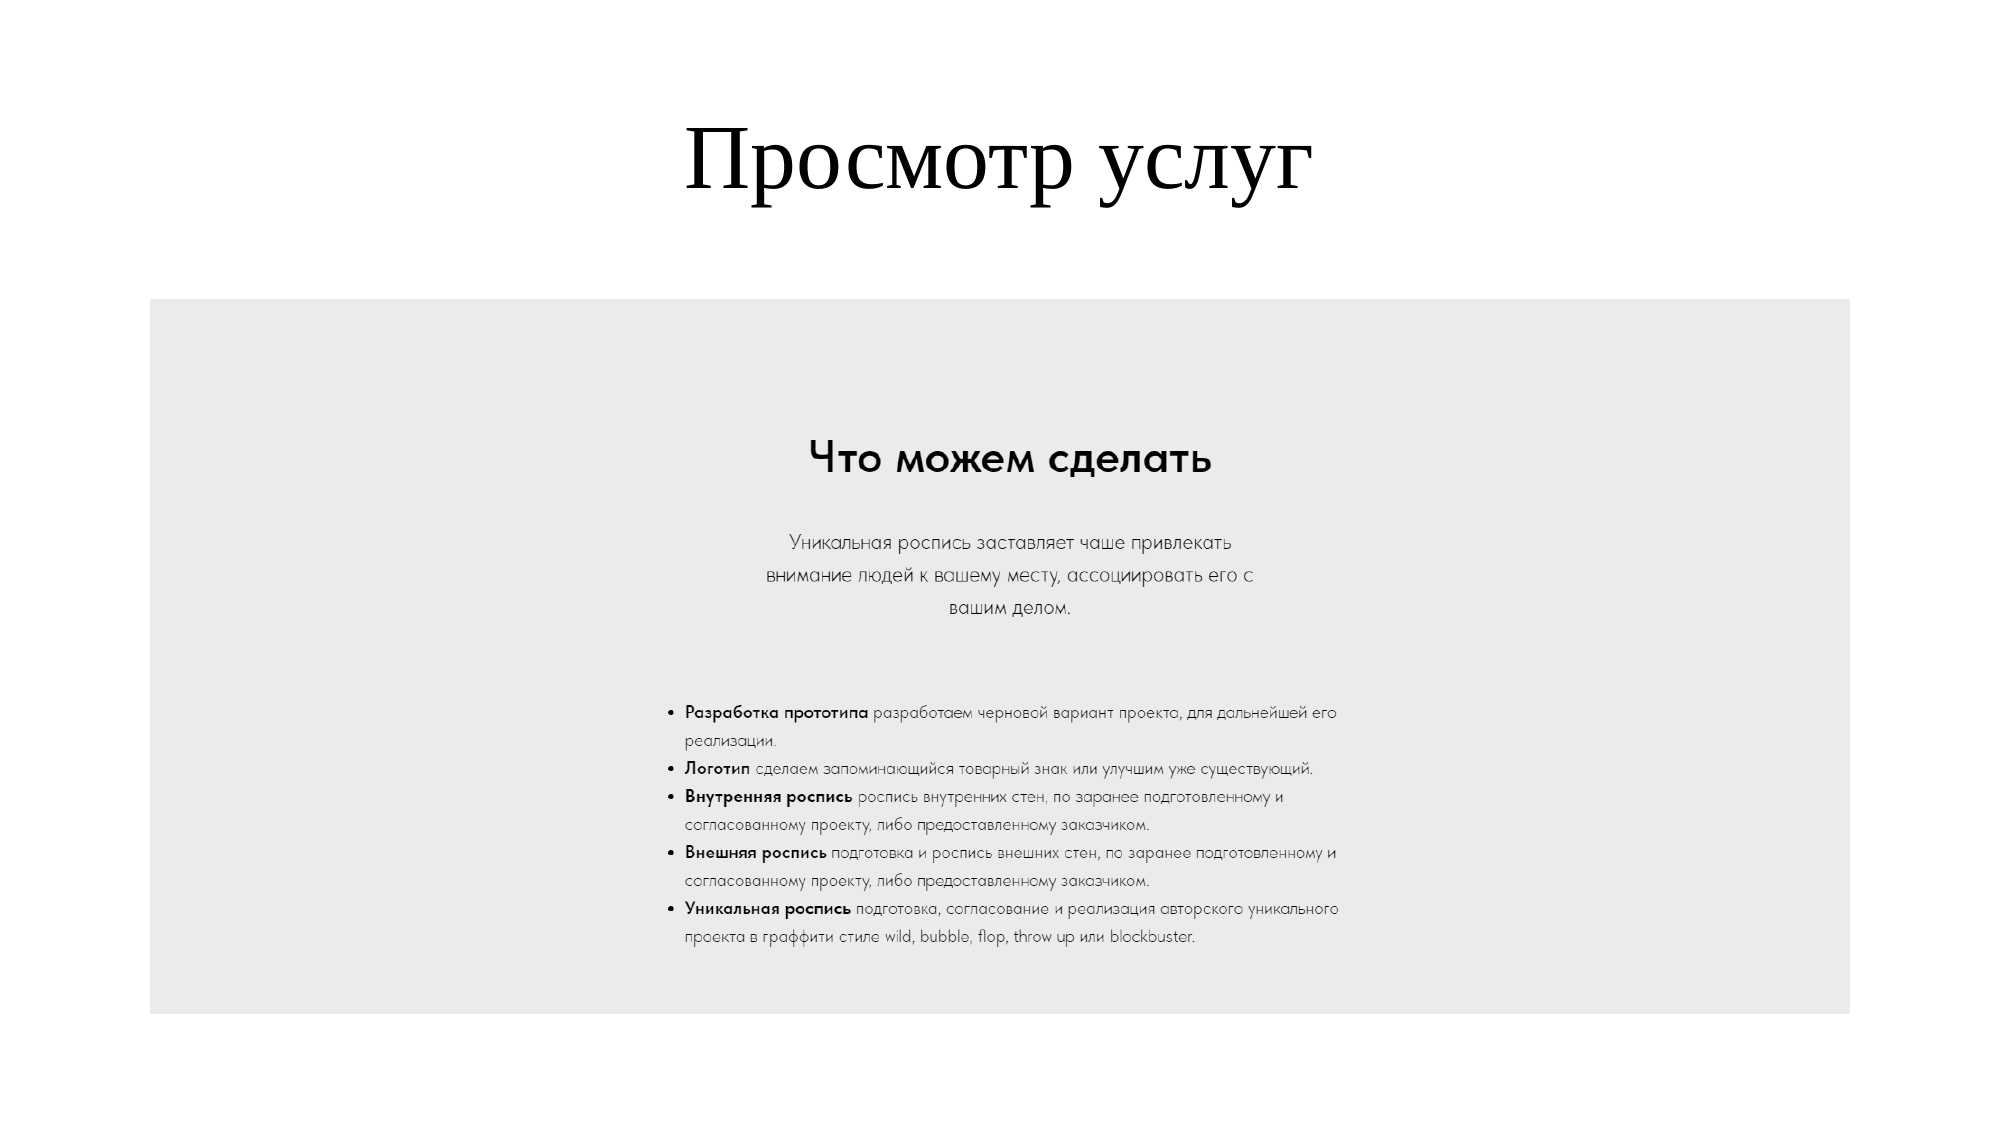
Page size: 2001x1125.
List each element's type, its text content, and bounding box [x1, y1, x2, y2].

title Просмотр услуг [590, 59, 1410, 258]
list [150, 299, 1850, 1014]
